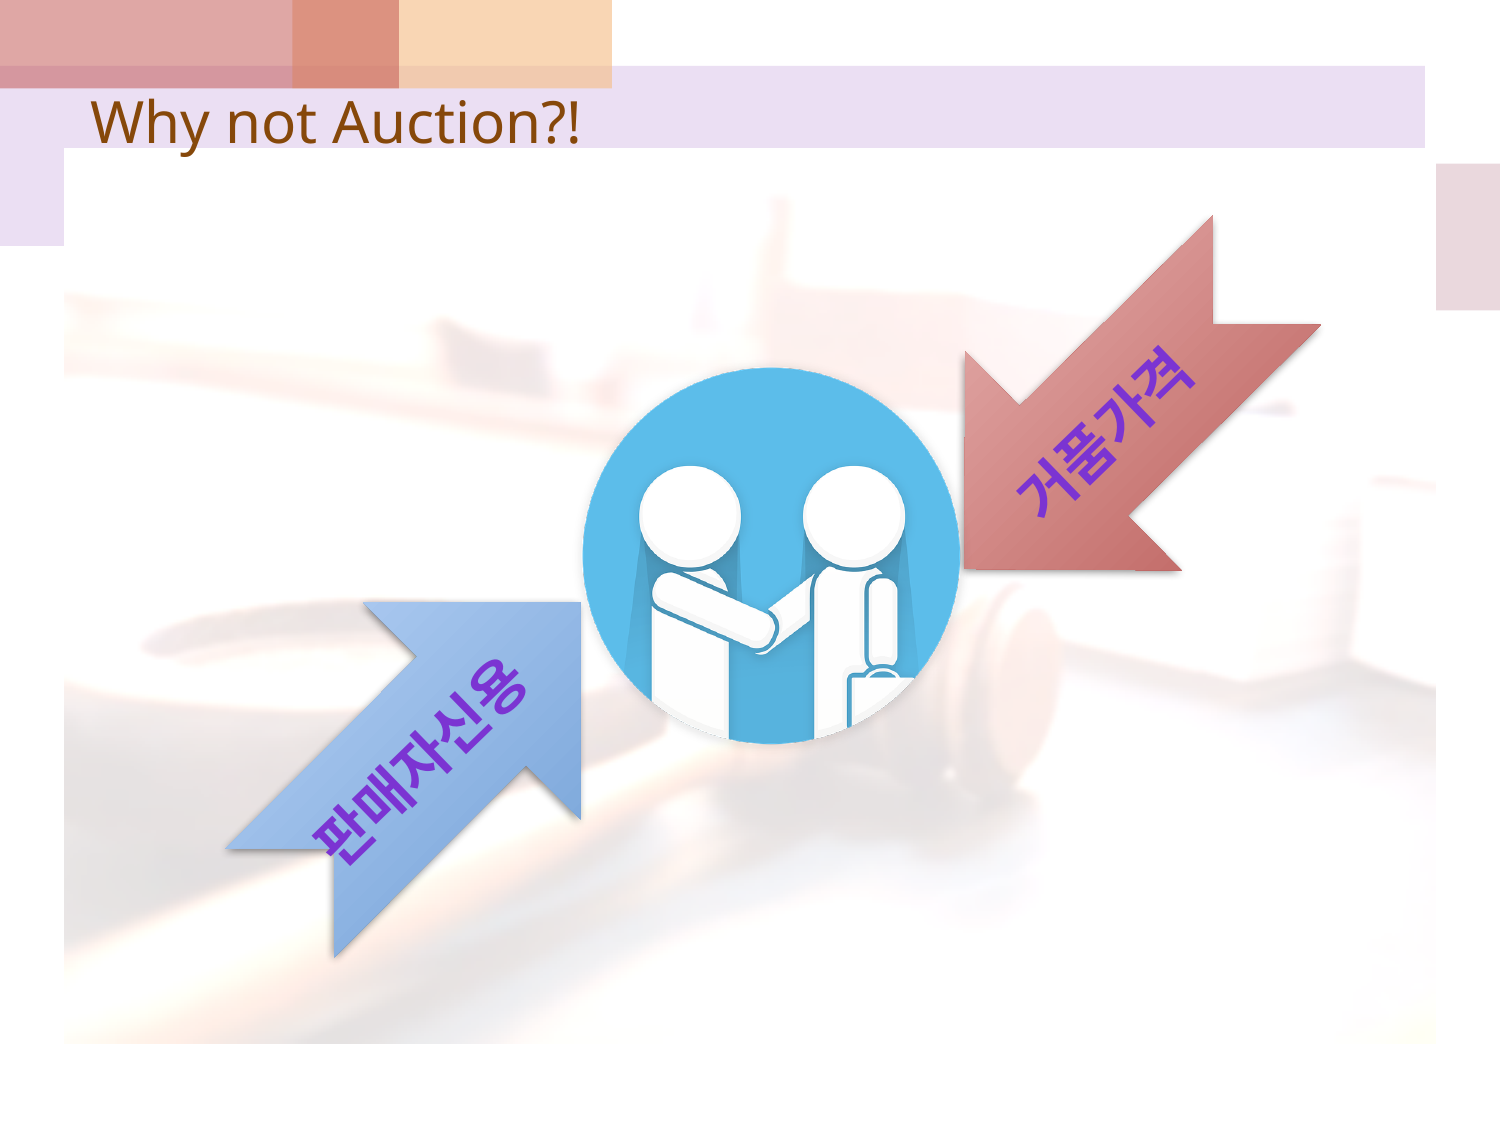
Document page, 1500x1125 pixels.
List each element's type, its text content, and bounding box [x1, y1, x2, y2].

picture [559, 344, 983, 768]
text_box 거품가격 [989, 295, 1246, 550]
text_box [989, 324, 1321, 571]
text_box [989, 215, 1213, 485]
text_box [334, 694, 581, 958]
text_box 판매자신용 [284, 609, 552, 895]
text_box Why not Auction?! [64, 77, 841, 174]
text_box [225, 602, 552, 849]
